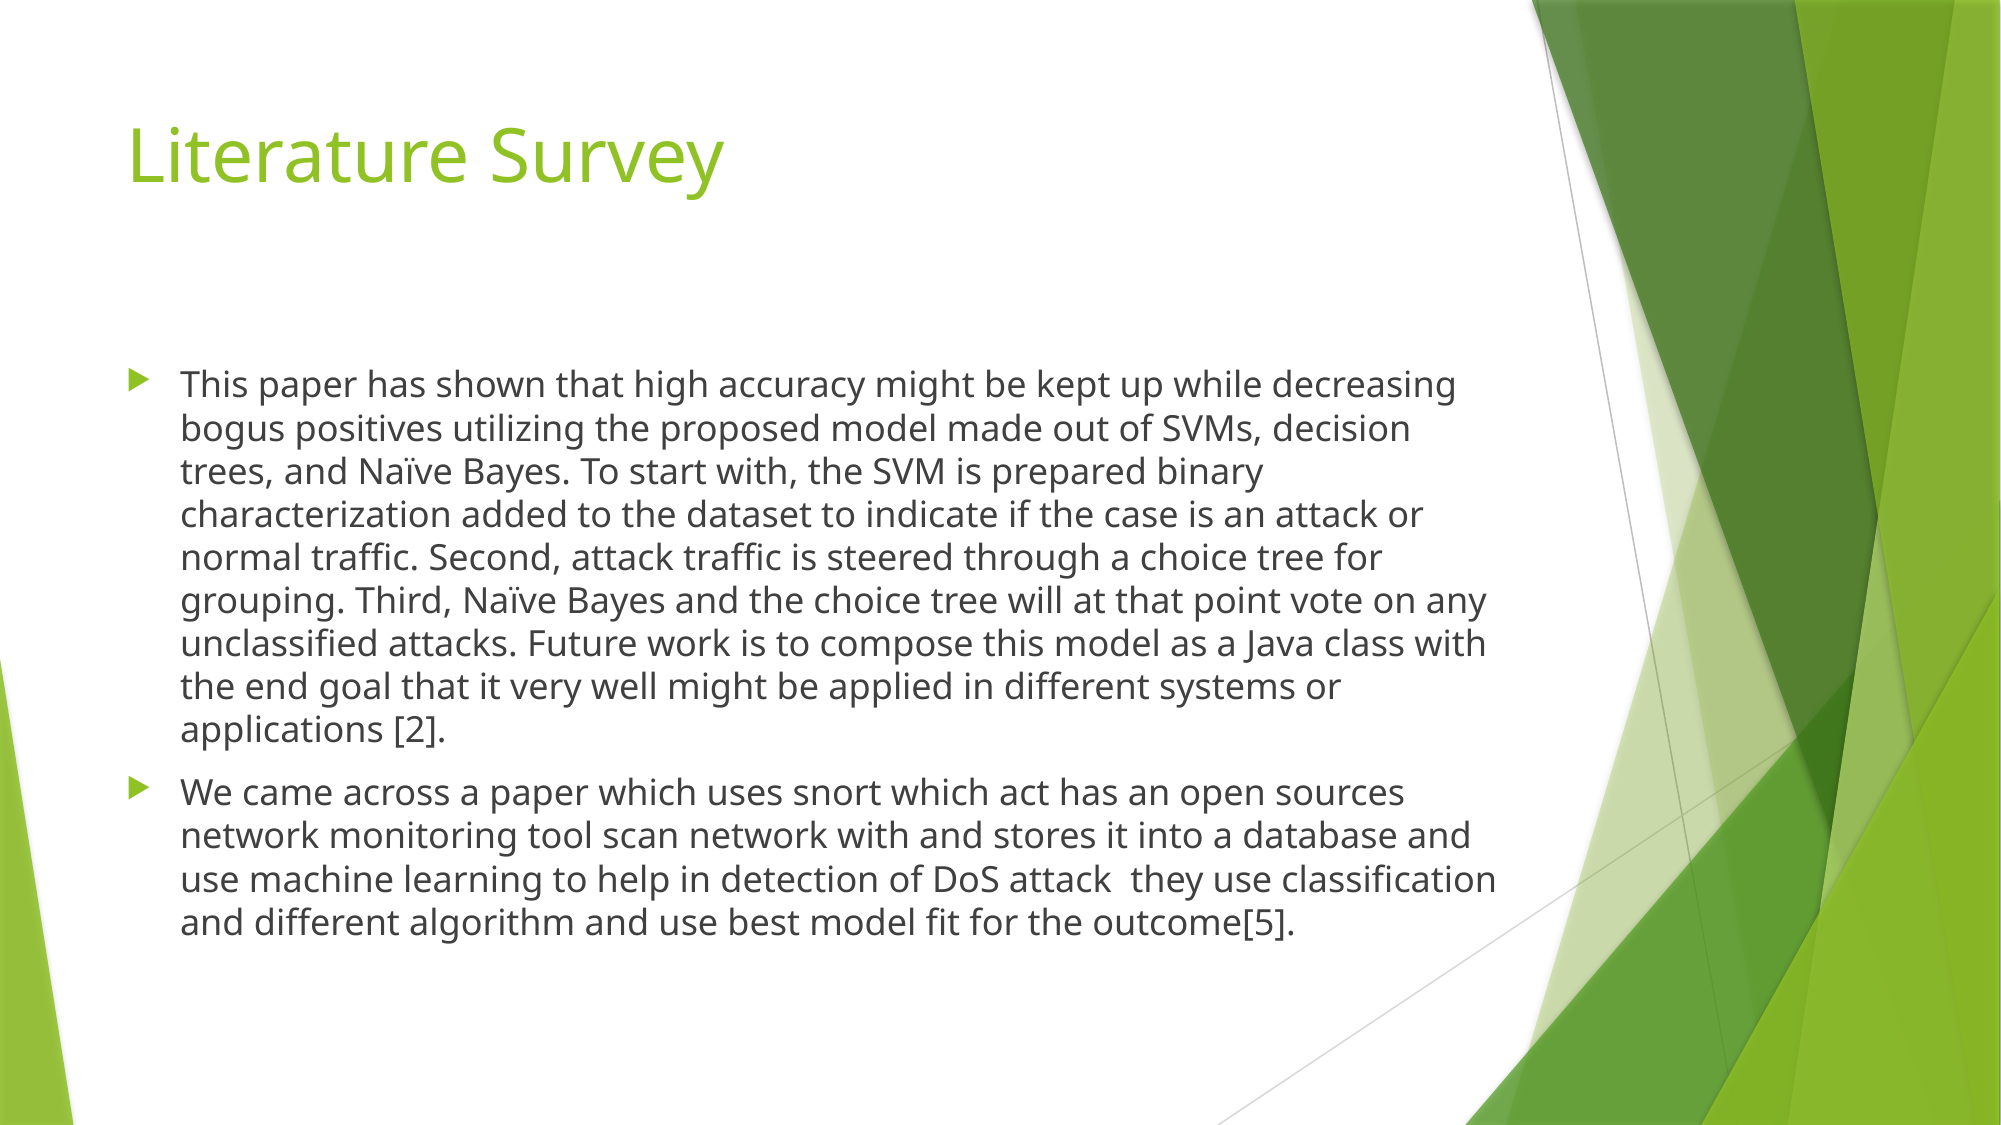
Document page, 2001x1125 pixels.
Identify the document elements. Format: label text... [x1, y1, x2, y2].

title Literature Survey [111, 99, 1522, 317]
list This paper has shown that high accuracy might be kept up while decreasing bogus positives utilizing the proposed model made out of SVMs, decision trees, and Naïve Bayes. To start with, the SVM is prepared binary characterization added to the dataset to indicate if the case is an attack or normal traffic. Second, attack traffic is steered through a choice tree for grouping. Third, Naïve Bayes and the choice tree will at that point vote on any unclassified attacks. Future work is to compose this model as a Java class with the end goal that it very well might be applied in different systems or applications [2]. We came across a paper which uses snort which act has an open sources network monitoring tool scan network with and stores it into a database and use machine learning to help in detection of DoS attack they use classification and different algorithm and use best model fit for the outcome[5]. [111, 354, 1522, 992]
